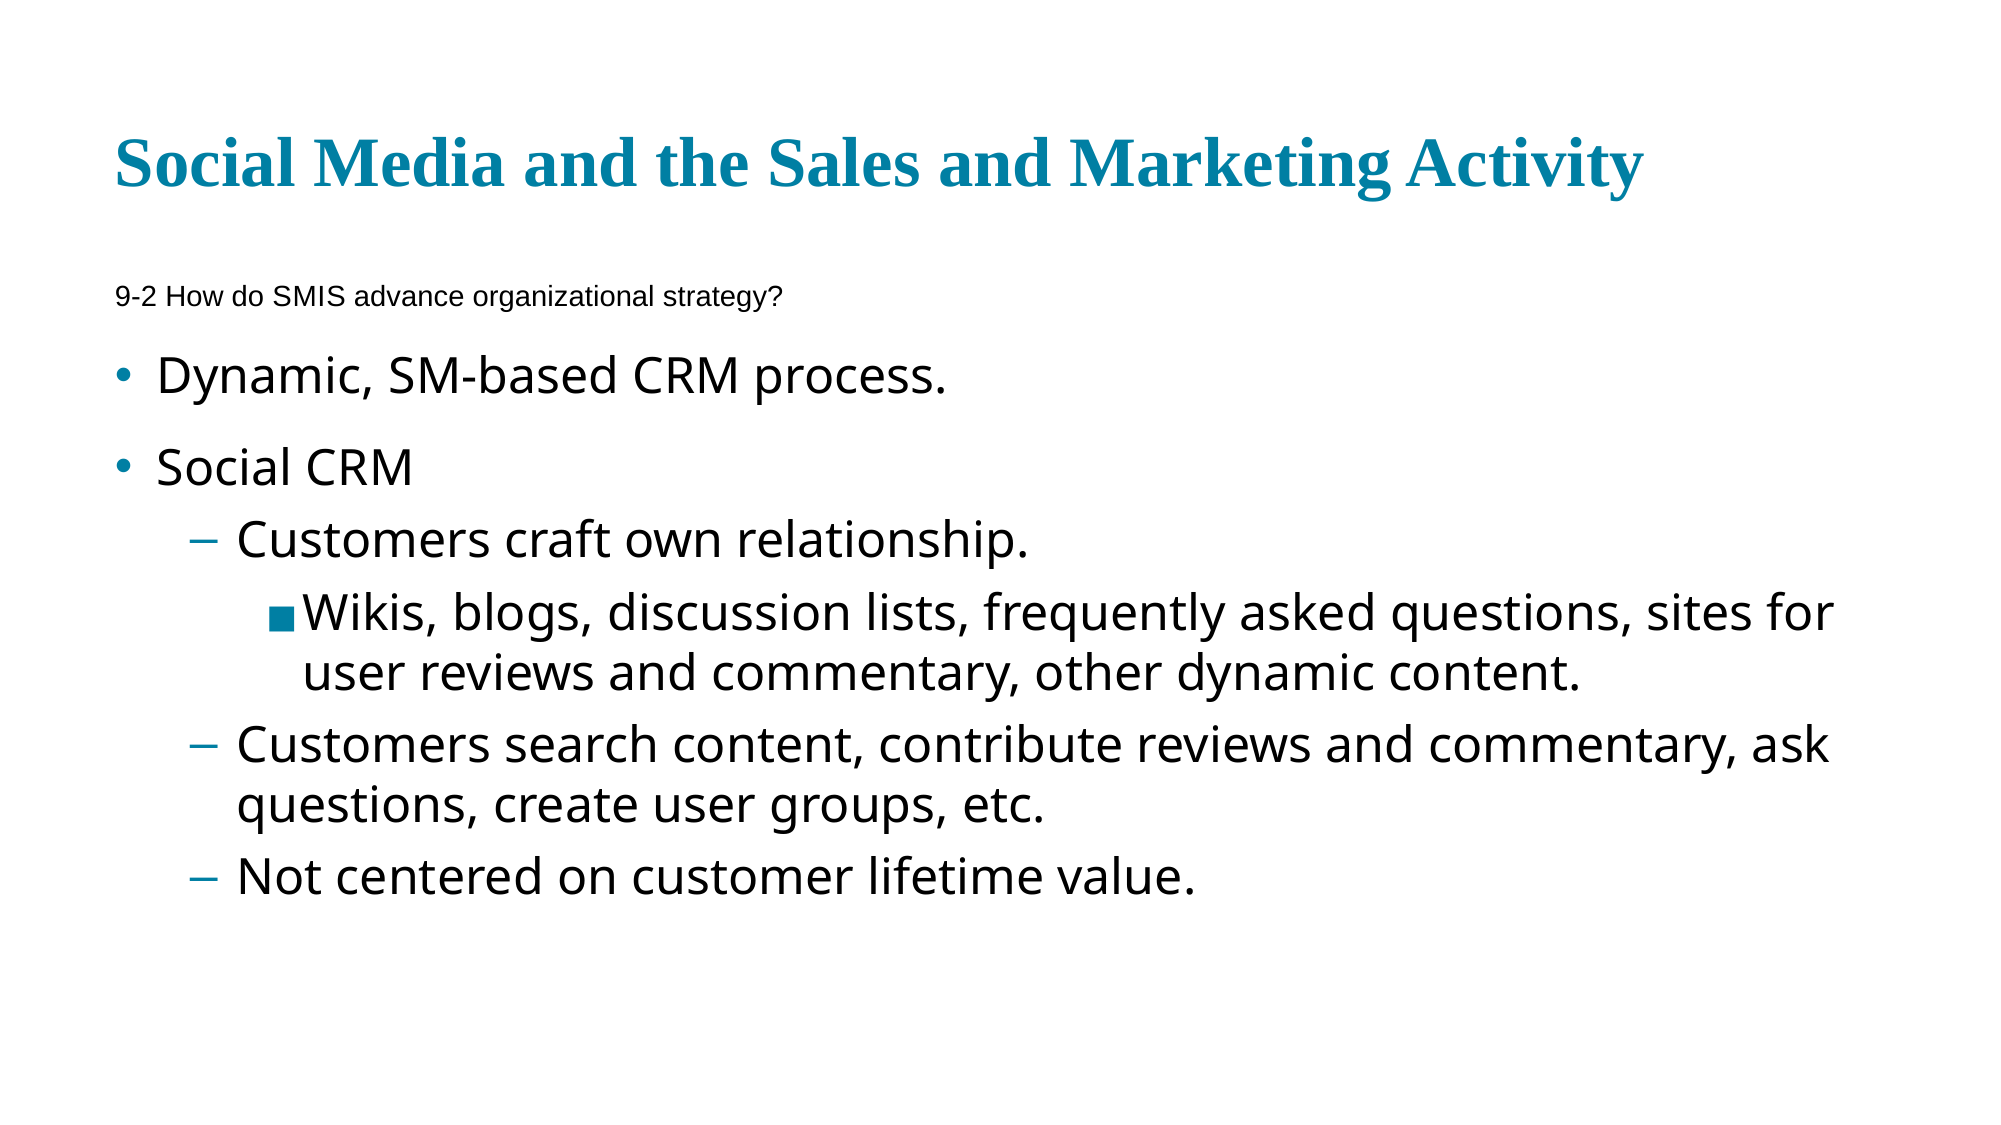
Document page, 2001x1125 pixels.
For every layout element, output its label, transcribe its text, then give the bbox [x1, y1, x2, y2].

title Social Media and the Sales and Marketing Activity [99, 35, 1900, 216]
list 9-2 How do S M I S advance organizational strategy? Dynamic, S M-based C R M process. Social C R M Customers craft own relationship. Wikis, blogs, discussion lists, frequently asked questions, sites for user reviews and commentary, other dynamic content. Customers search content, contribute reviews and commentary, ask questions, create user groups, etc. Not centered on customer lifetime value. [99, 262, 1900, 1005]
